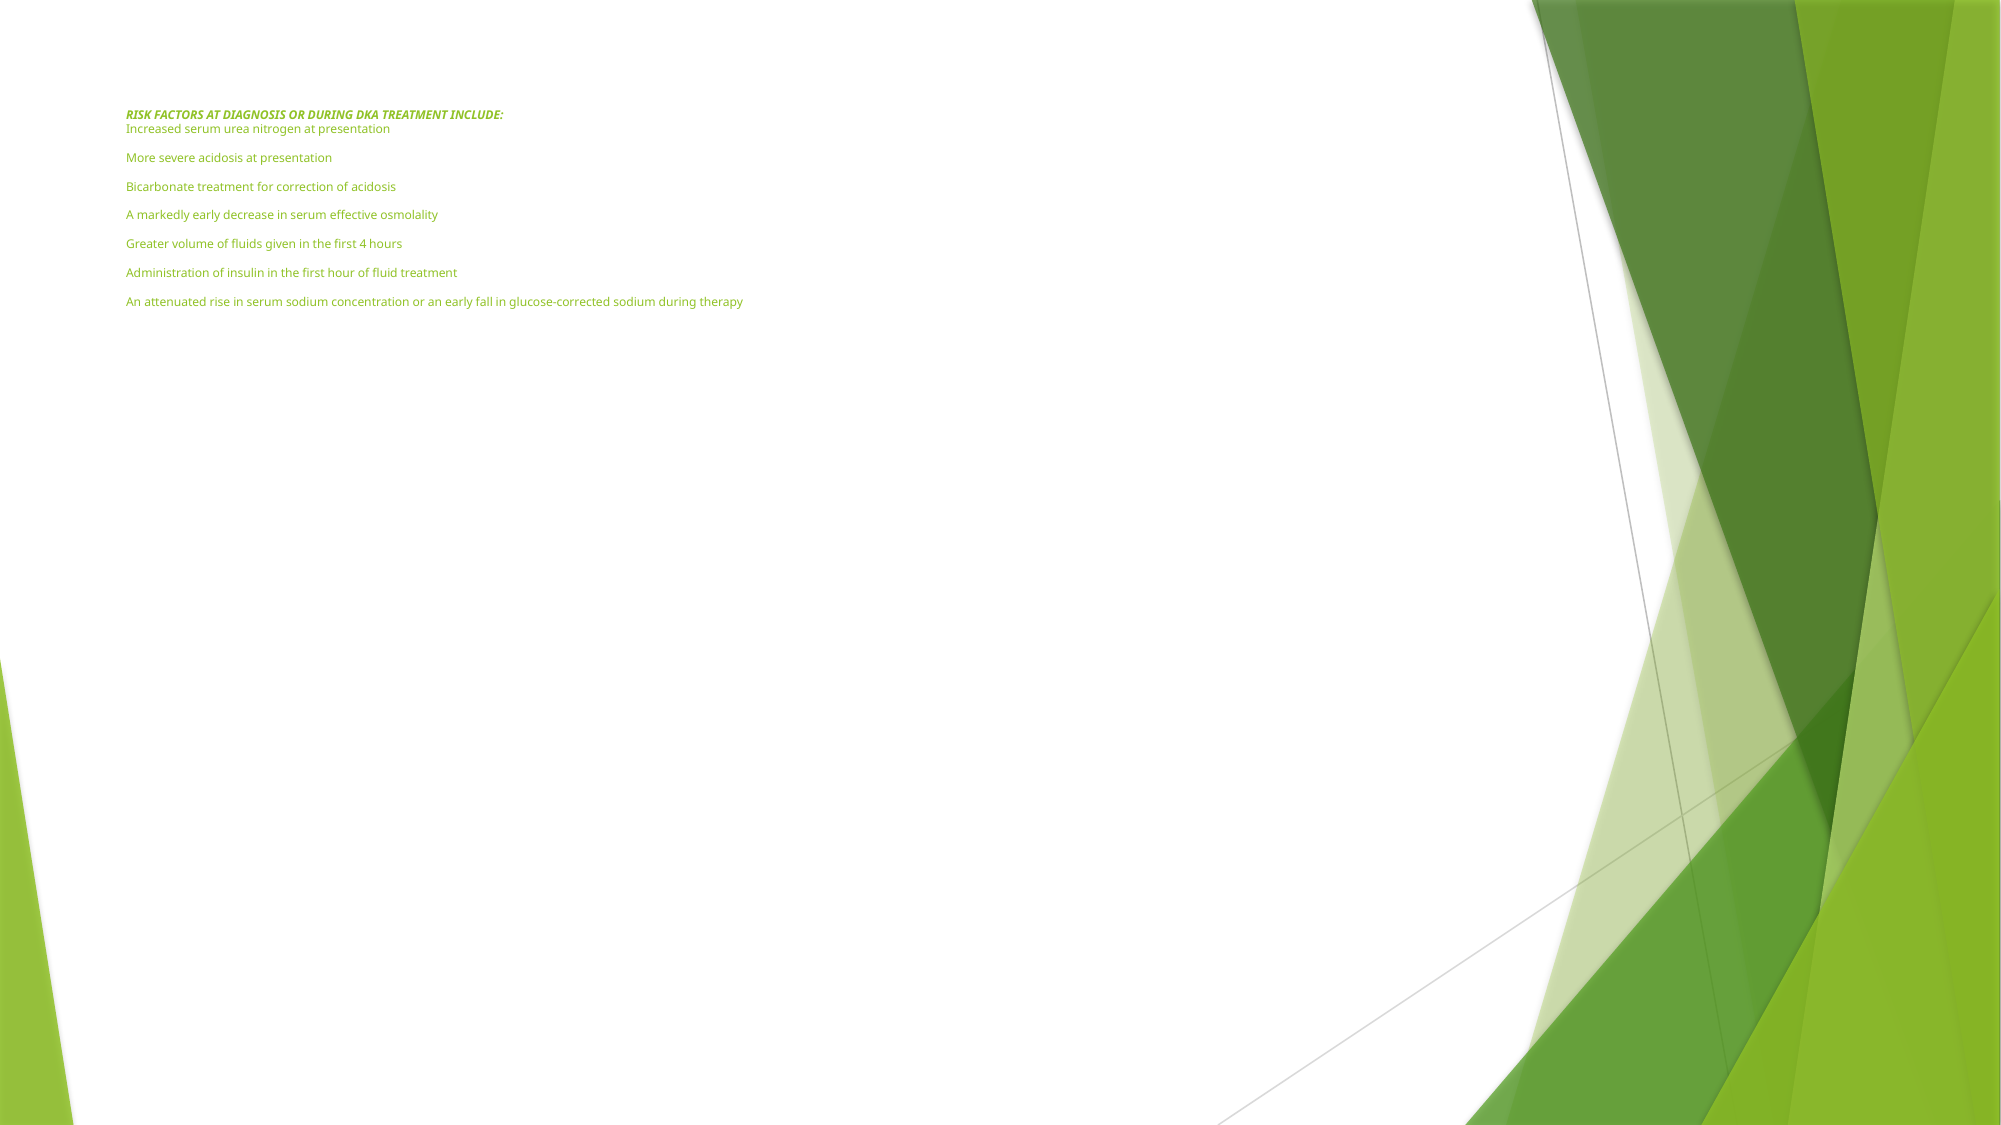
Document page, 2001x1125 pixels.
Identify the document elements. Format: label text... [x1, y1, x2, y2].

title RISK FACTORS AT DIAGNOSIS OR DURING DKA TREATMENT INCLUDE: Increased serum urea nitrogen at presentation More severe acidosis at presentation Bicarbonate treatment for correction of acidosis A markedly early decrease in serum effective osmolality Greater volume of fluids given in the first 4 hours Administration of insulin in the first hour of fluid treatment An attenuated rise in serum sodium concentration or an early fall in glucose-corrected sodium during therapy [111, 99, 1522, 317]
